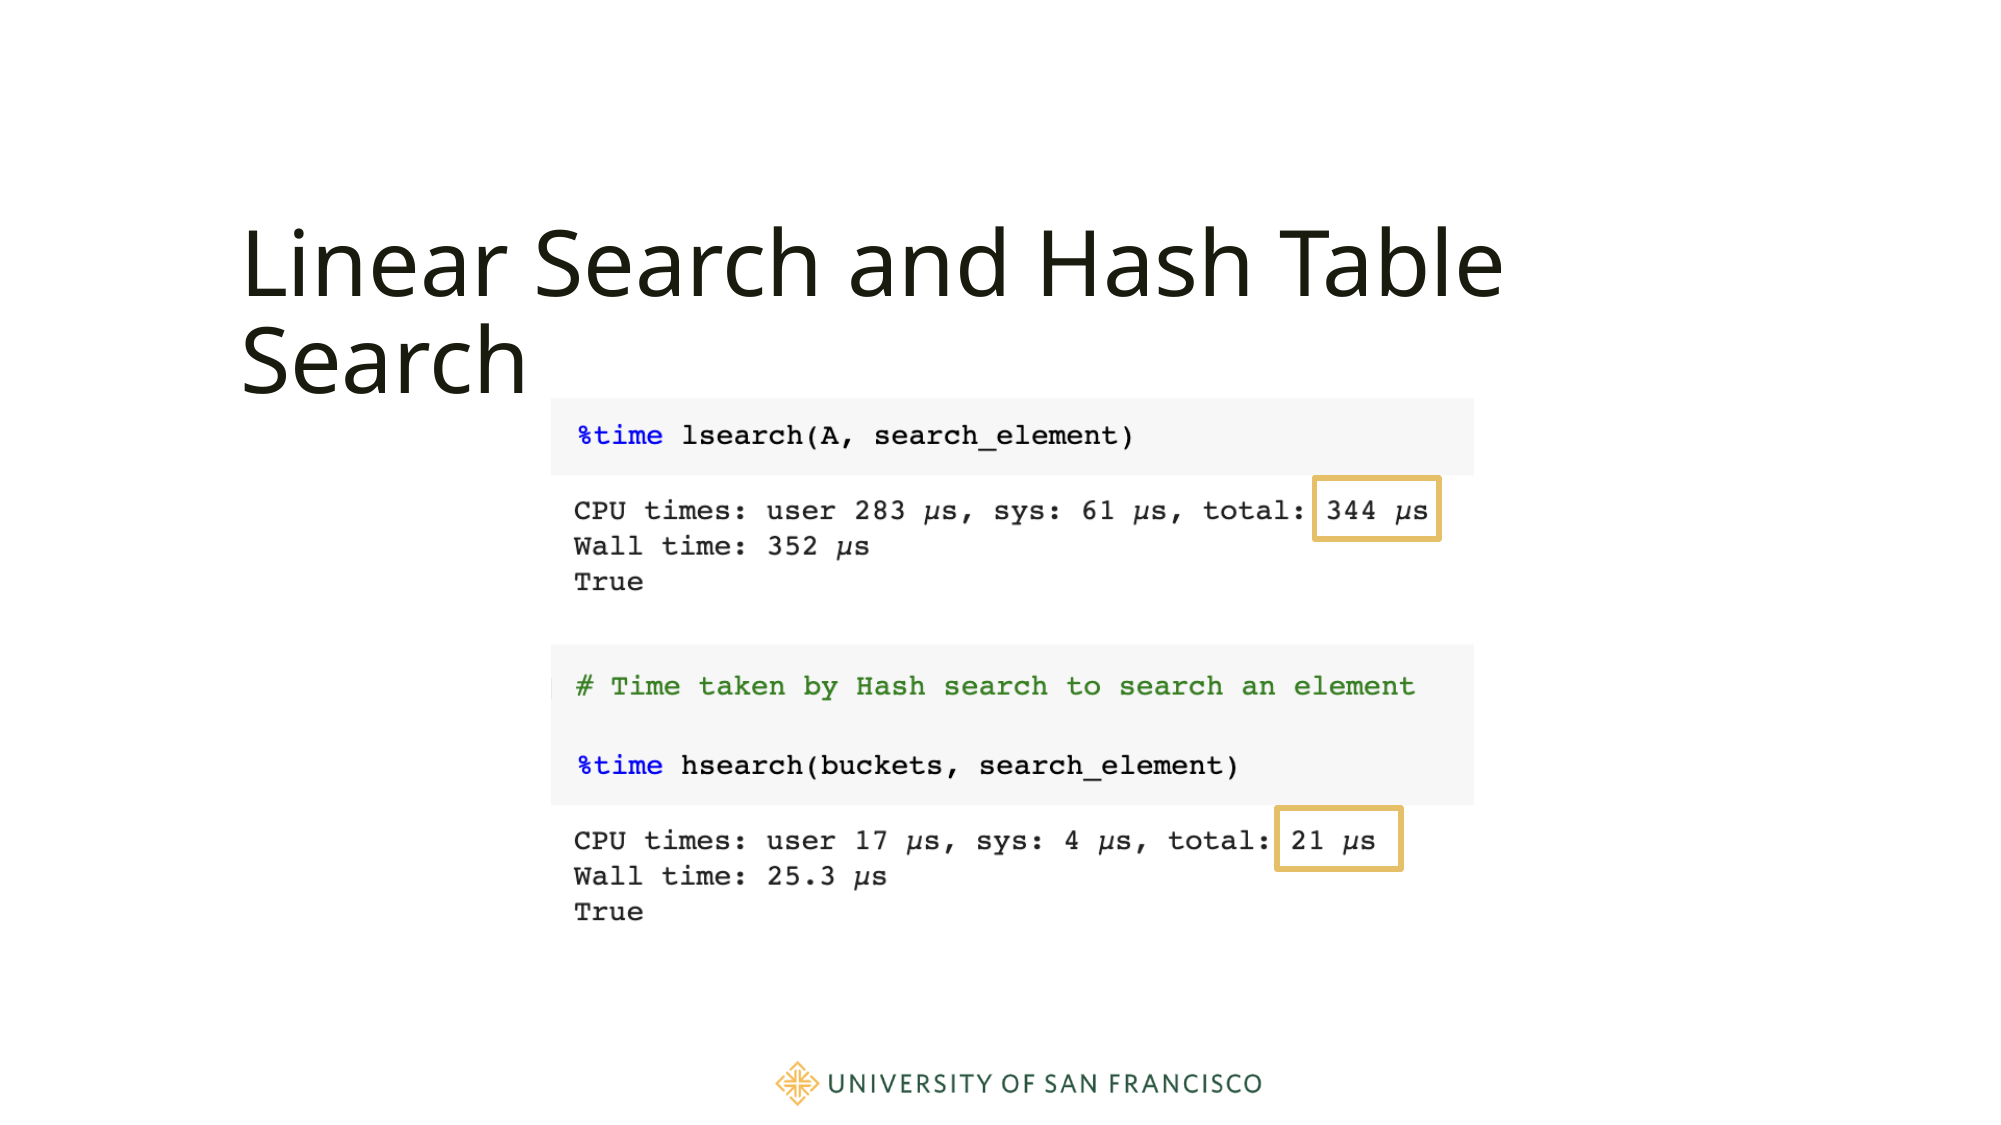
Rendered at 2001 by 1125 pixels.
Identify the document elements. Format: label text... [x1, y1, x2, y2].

picture [751, 1052, 1273, 1124]
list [550, 398, 1474, 939]
title Linear Search and Hash Table Search [225, 112, 1800, 357]
